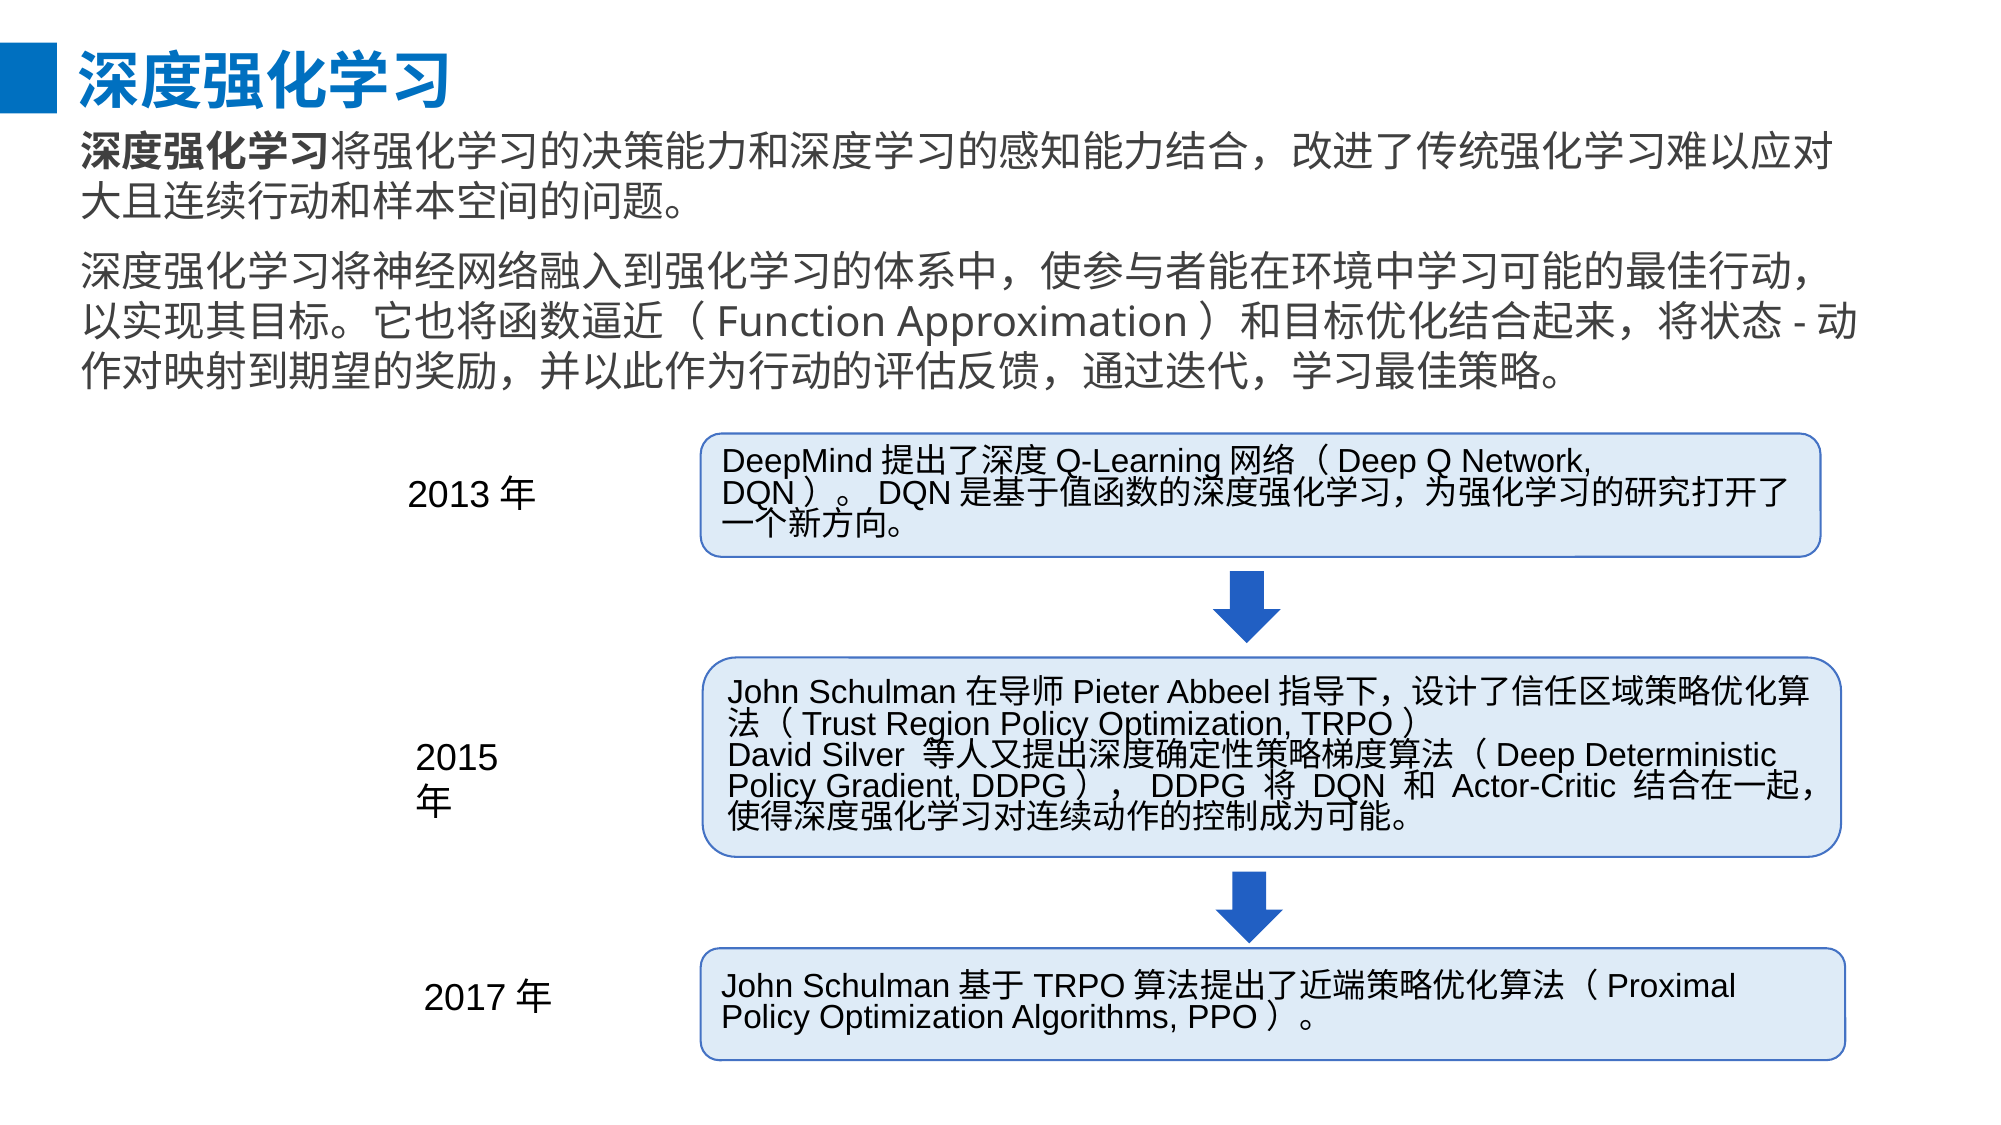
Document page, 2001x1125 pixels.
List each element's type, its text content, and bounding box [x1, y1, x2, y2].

text_box 2015年 [400, 725, 559, 830]
list 深度强化学习 [77, 49, 1588, 107]
list 深度强化学习将强化学习的决策能力和深度学习的感知能力结合，改进了传统强化学习难以应对大且连续行动和样本空间的问题。 深度强化学习将神经网络融入到强化学习的体系中，使参与者能在环境中学习可能的最佳行动，以实现其目标。它也将函数逼近（Function Approximation）和目标优化结合起来，将状态-动作对映射到期望的奖励，并以此作为行动的评估反馈，通过迭代，学习最佳策略。 [65, 116, 1884, 899]
text_box John Schulman在导师Pieter Abbeel指导下，设计了信任区域策略优化算法（Trust Region Policy Optimization, TRPO） David Silver 等人又提出深度确定性策略梯度算法（Deep Deterministic Policy Gradient, DDPG），DDPG 将 DQN 和 Actor-Critic 结合在一起，使得深度强化学习对连续动作的控制成为可能。 [701, 656, 1843, 858]
text_box 2013年 [392, 462, 561, 522]
text_box 2017年 [408, 965, 574, 1026]
text_box [1210, 570, 1284, 645]
text_box John Schulman基于TRPO算法提出了近端策略优化算法（Proximal Policy Optimization Algorithms, PPO）。 [699, 947, 1847, 1062]
text_box [1212, 870, 1286, 945]
text_box DeepMind提出了深度Q-Learning网络（Deep Q Network, DQN）。DQN是基于值函数的深度强化学习，为强化学习的研究打开了一个新方向。 [699, 432, 1822, 558]
